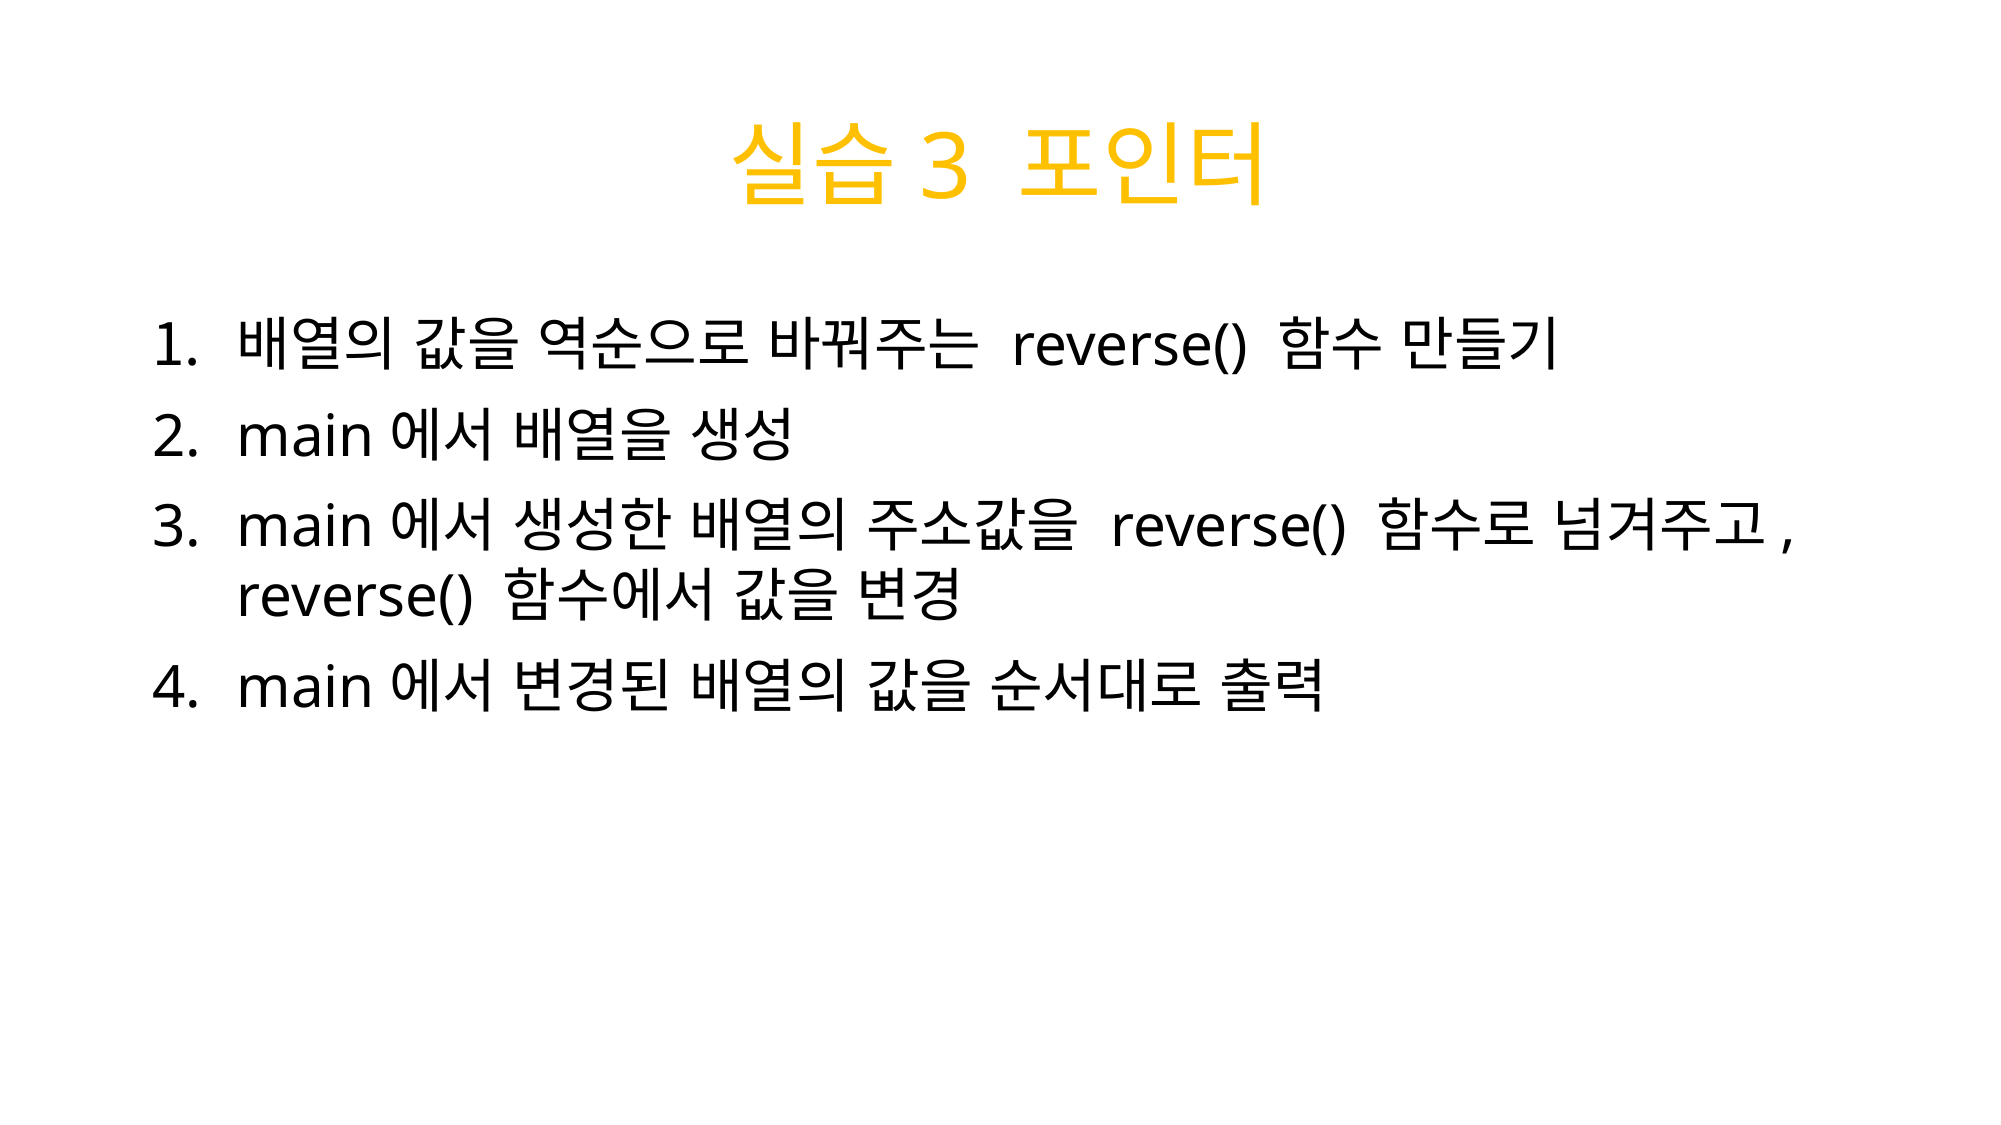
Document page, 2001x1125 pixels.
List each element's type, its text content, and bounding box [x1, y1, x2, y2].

title 실습3 포인터 [137, 59, 1863, 278]
list 배열의 값을 역순으로 바꿔주는 reverse() 함수 만들기 main에서 배열을 생성 main에서 생성한 배열의 주소값을 reverse() 함수로 넘겨주고, reverse() 함수에서 값을 변경 main에서 변경된 배열의 값을 순서대로 출력 [137, 299, 1863, 1014]
